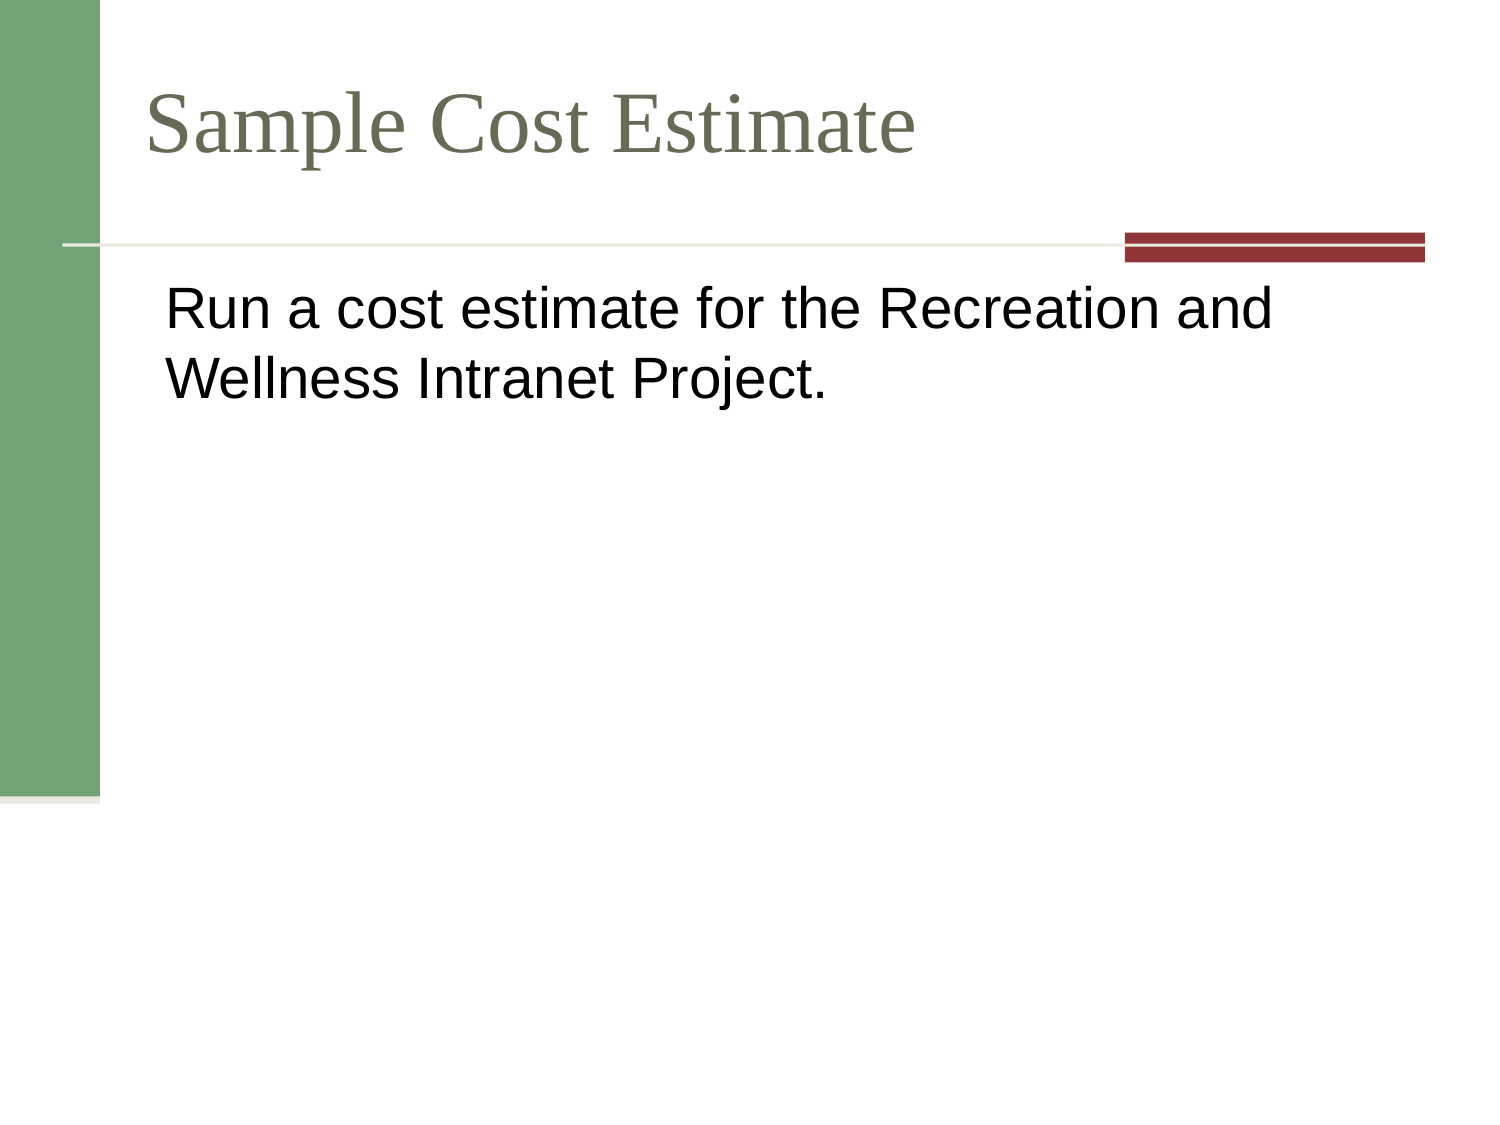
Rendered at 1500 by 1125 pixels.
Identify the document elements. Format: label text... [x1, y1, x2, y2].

list Run a cost estimate for the Recreation and Wellness Intranet Project. [150, 262, 1425, 1006]
title Sample Cost Estimate [129, 46, 1493, 190]
